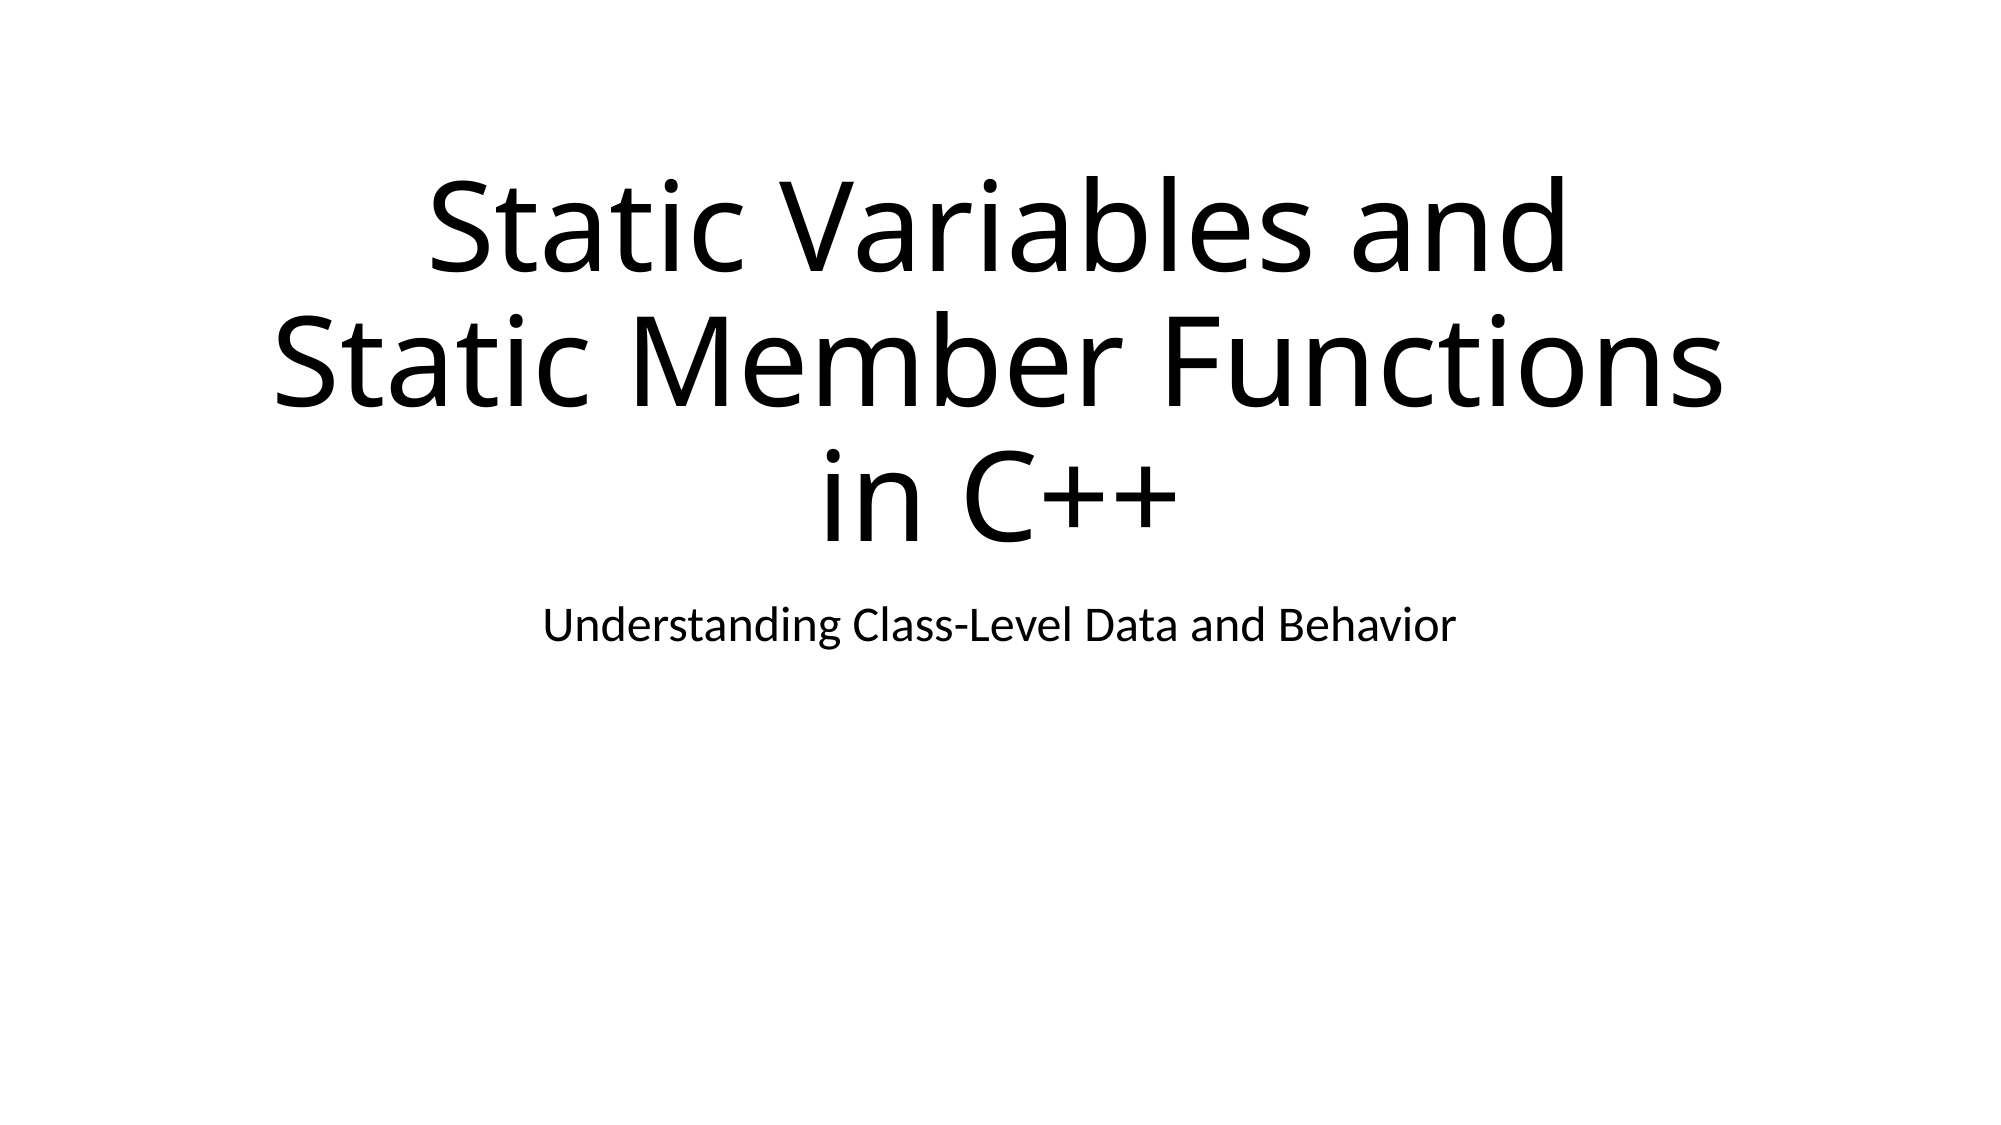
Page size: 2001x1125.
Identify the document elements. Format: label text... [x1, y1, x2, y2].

subtitle Understanding Class-Level Data and Behavior [249, 590, 1750, 863]
title Static Variables and Static Member Functions in C++ [249, 184, 1750, 576]
